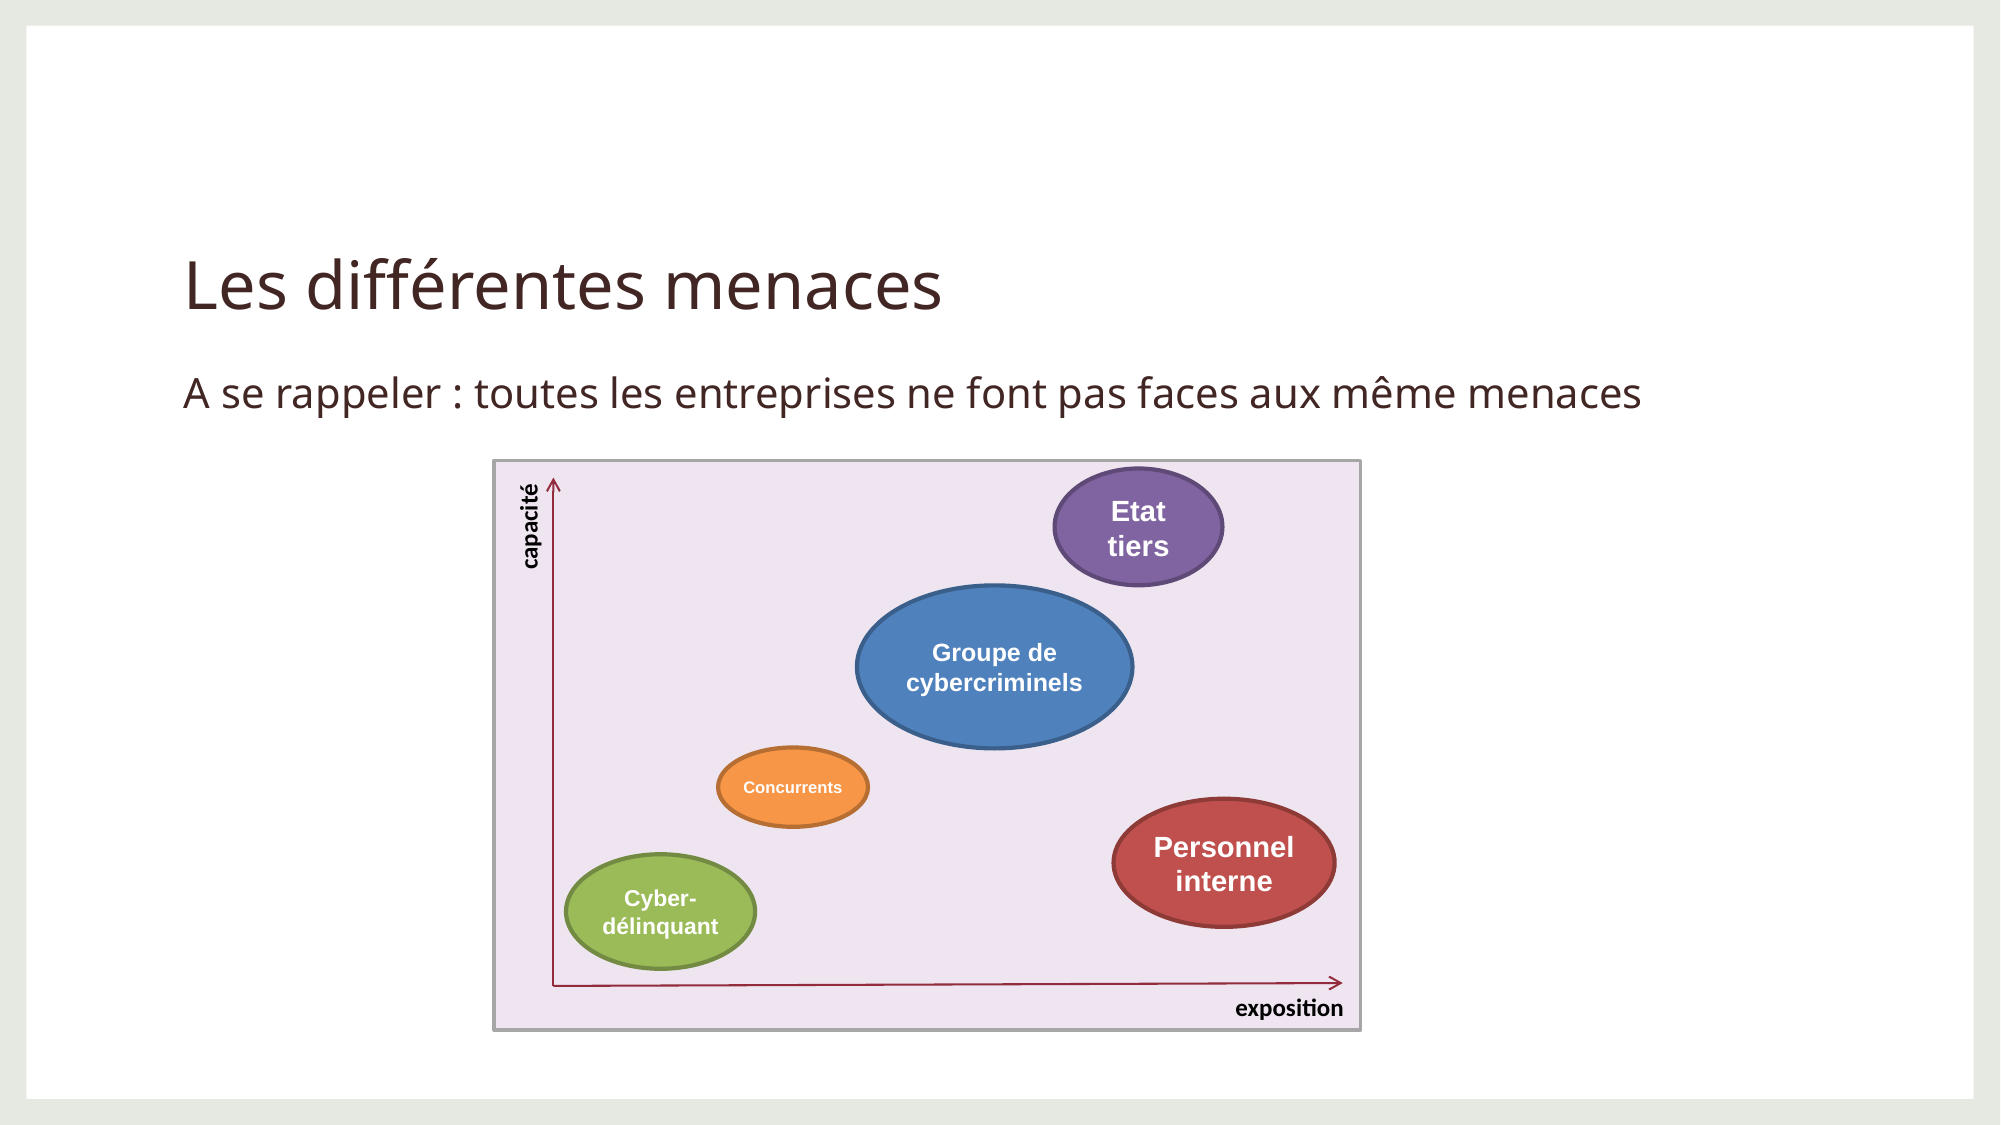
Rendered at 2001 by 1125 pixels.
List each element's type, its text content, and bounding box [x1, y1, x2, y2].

text_box Concurrents [718, 747, 869, 827]
text_box exposition [1203, 984, 1376, 1029]
text_box Etat tiers [1054, 468, 1223, 586]
list A se rappeler : toutes les entreprises ne font pas faces aux même menaces [168, 354, 1832, 1006]
text_box Groupe de cybercriminels [856, 585, 1133, 749]
text_box Personnel interne [1113, 798, 1335, 927]
text_box capacité [505, 440, 550, 613]
text_box Cyber-délinquant [565, 854, 756, 969]
text_box [494, 460, 1361, 1031]
title Les différentes menaces [168, 118, 1832, 331]
